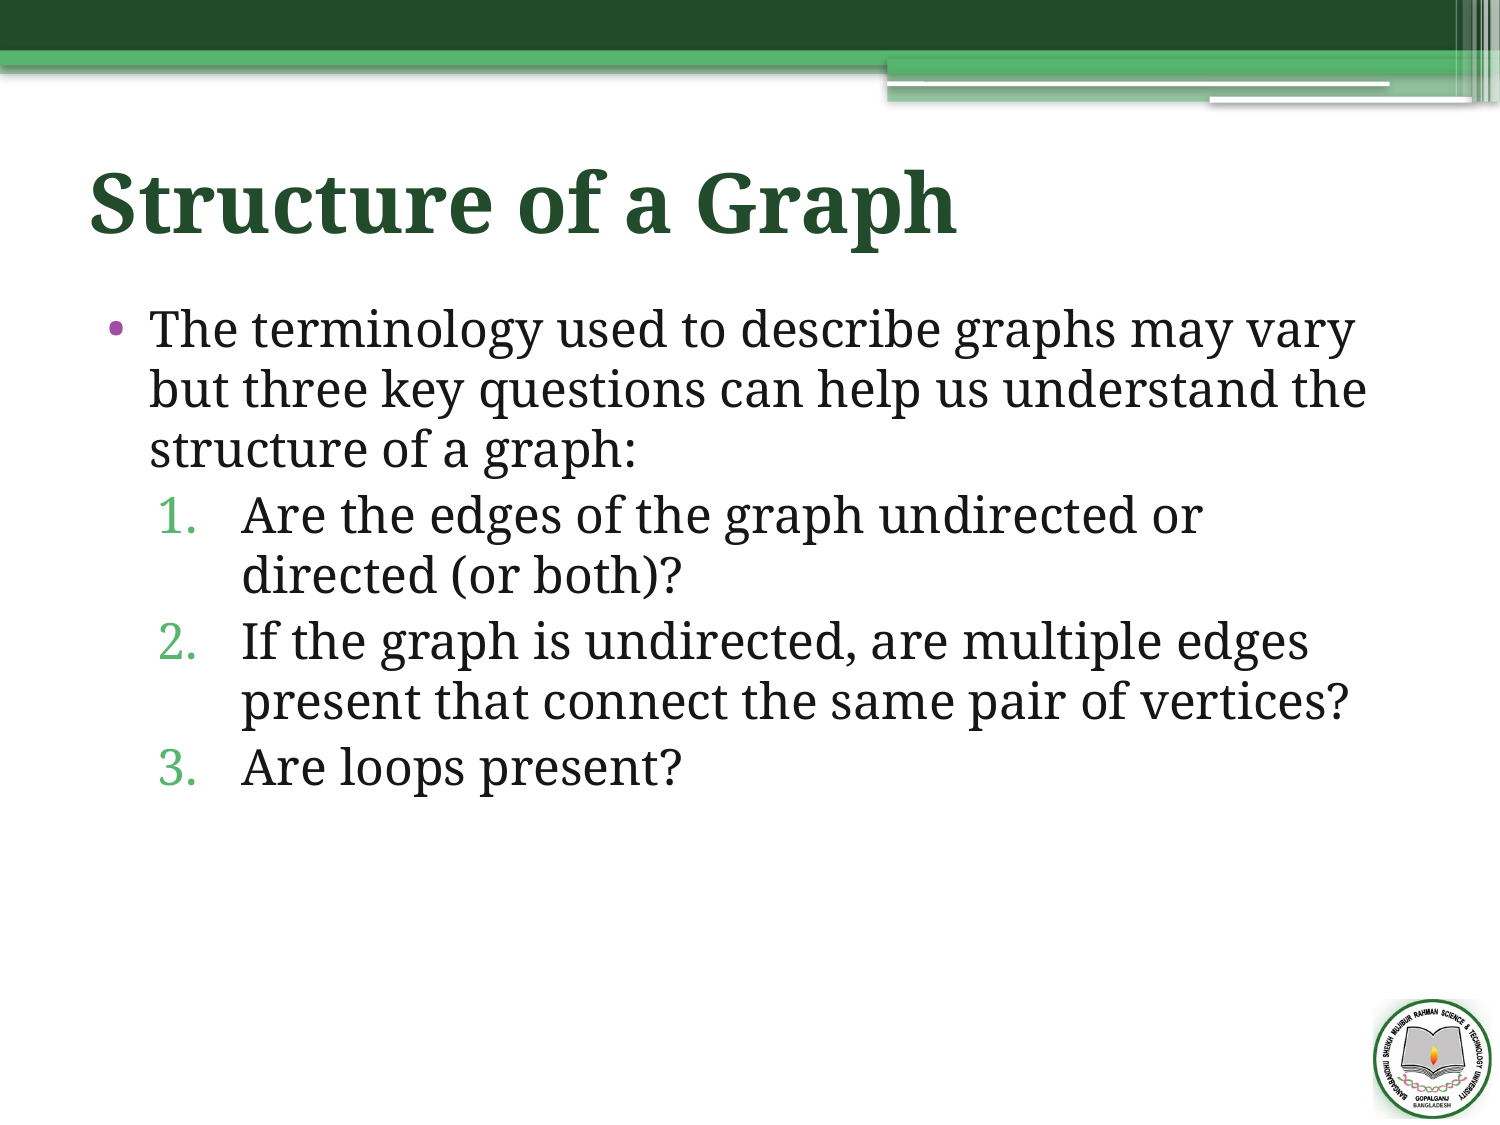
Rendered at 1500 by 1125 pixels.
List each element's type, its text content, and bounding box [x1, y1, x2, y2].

title Structure of a Graph [75, 112, 1425, 288]
list The terminology used to describe graphs may vary but three key questions can help us understand the structure of a graph: Are the edges of the graph undirected or directed (or both)? If the graph is undirected, are multiple edges present that connect the same pair of vertices? Are loops present? [75, 289, 1425, 1000]
picture [1373, 999, 1492, 1119]
